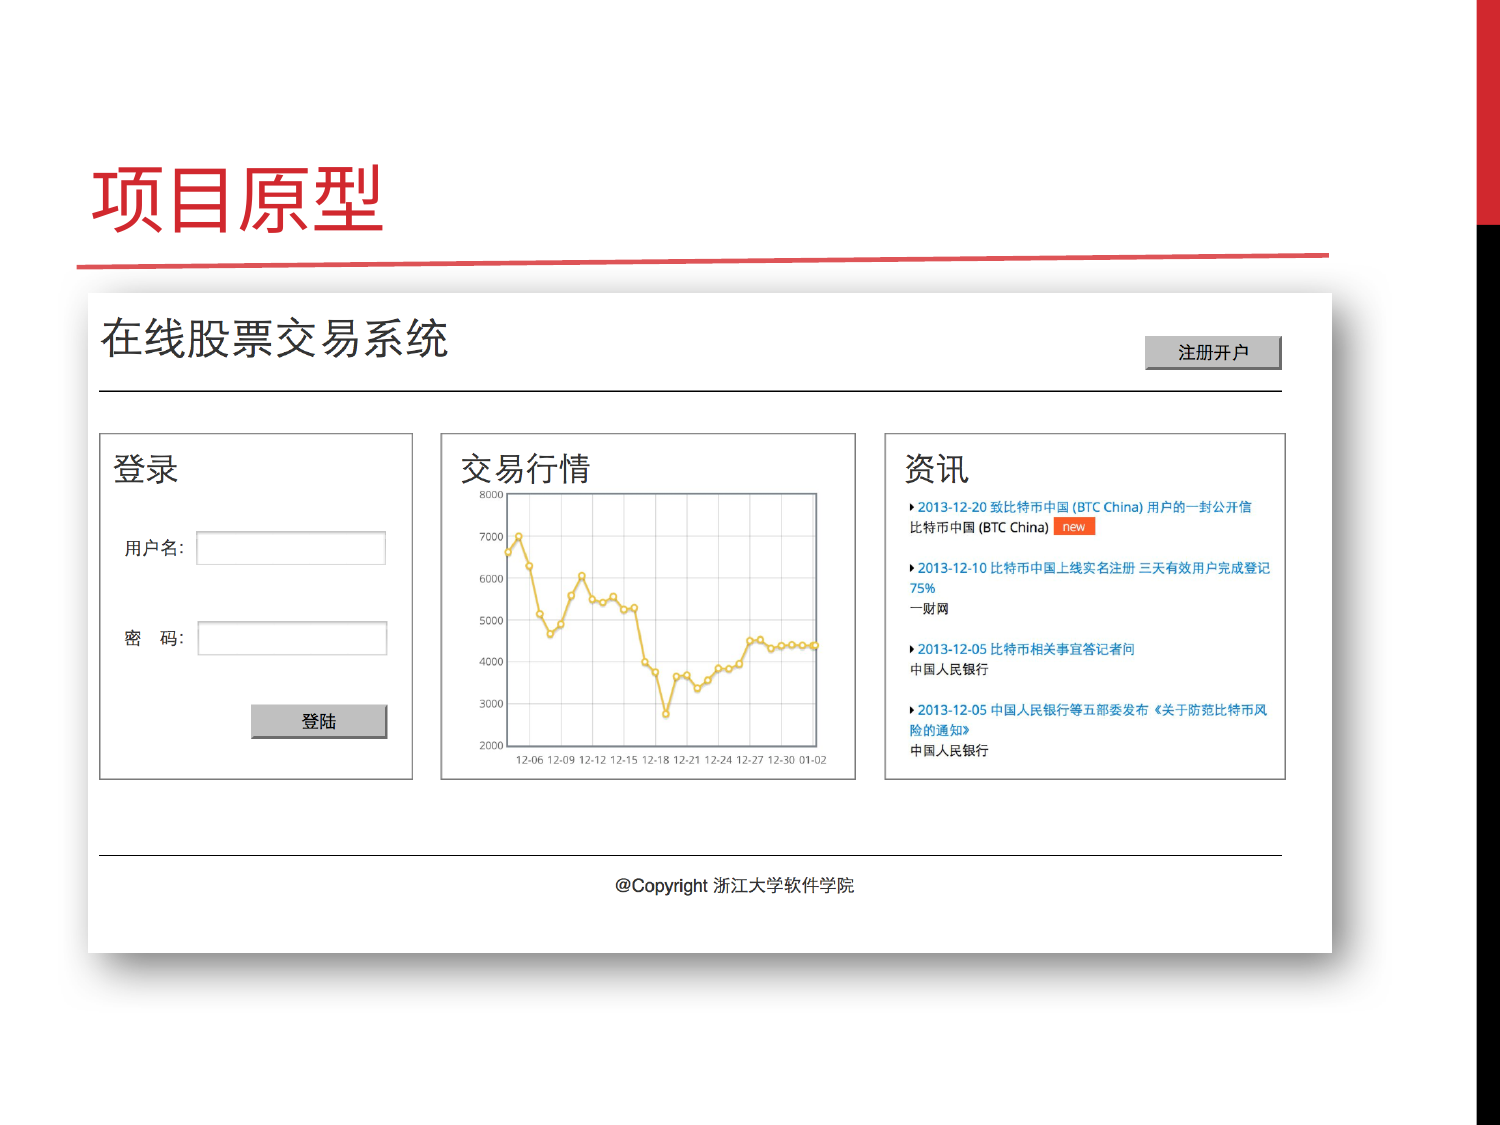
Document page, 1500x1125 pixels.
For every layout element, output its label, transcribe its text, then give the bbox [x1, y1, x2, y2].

picture [87, 292, 1333, 953]
title 项目原型 [75, 25, 1025, 250]
